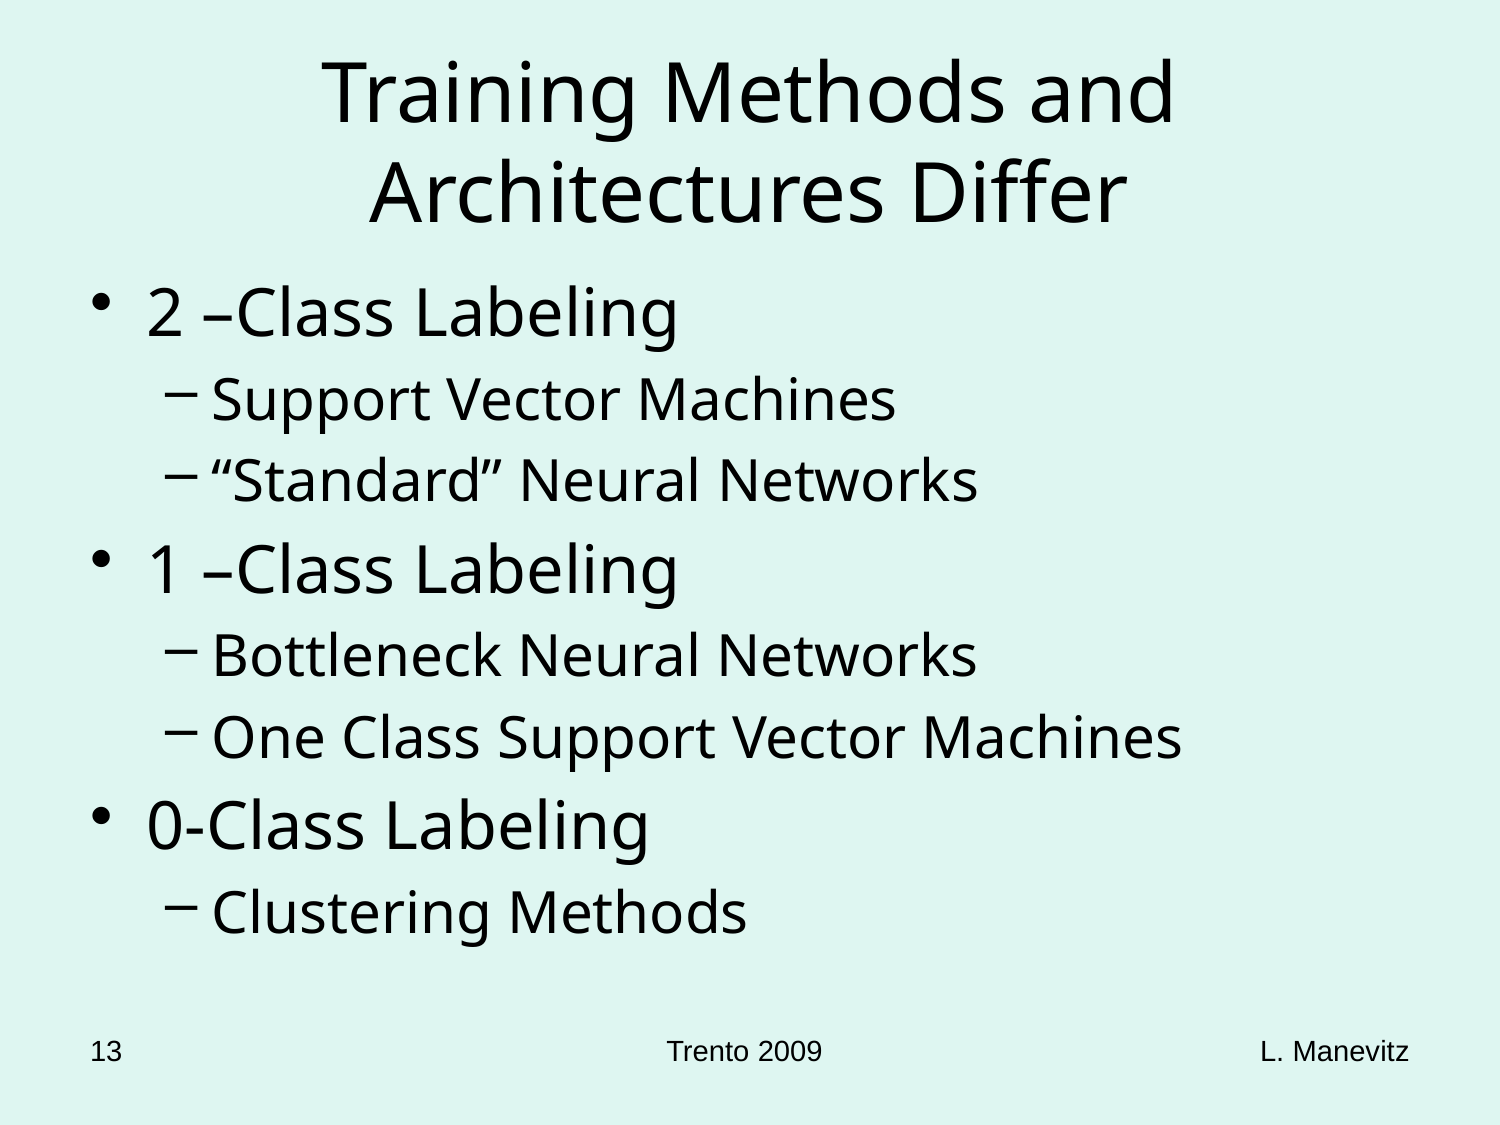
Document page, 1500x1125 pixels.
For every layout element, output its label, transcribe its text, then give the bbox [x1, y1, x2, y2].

slide_number 13 [74, 1024, 426, 1103]
list 2 –Class Labeling Support Vector Machines “Standard” Neural Networks 1 –Class Labeling Bottleneck Neural Networks One Class Support Vector Machines 0-Class Labeling Clustering Methods [74, 262, 1426, 1006]
title Training Methods and Architectures Differ [74, 44, 1426, 233]
slide_number L. Manevitz [1074, 1024, 1426, 1103]
footer Trento 2009 [501, 1024, 988, 1103]
